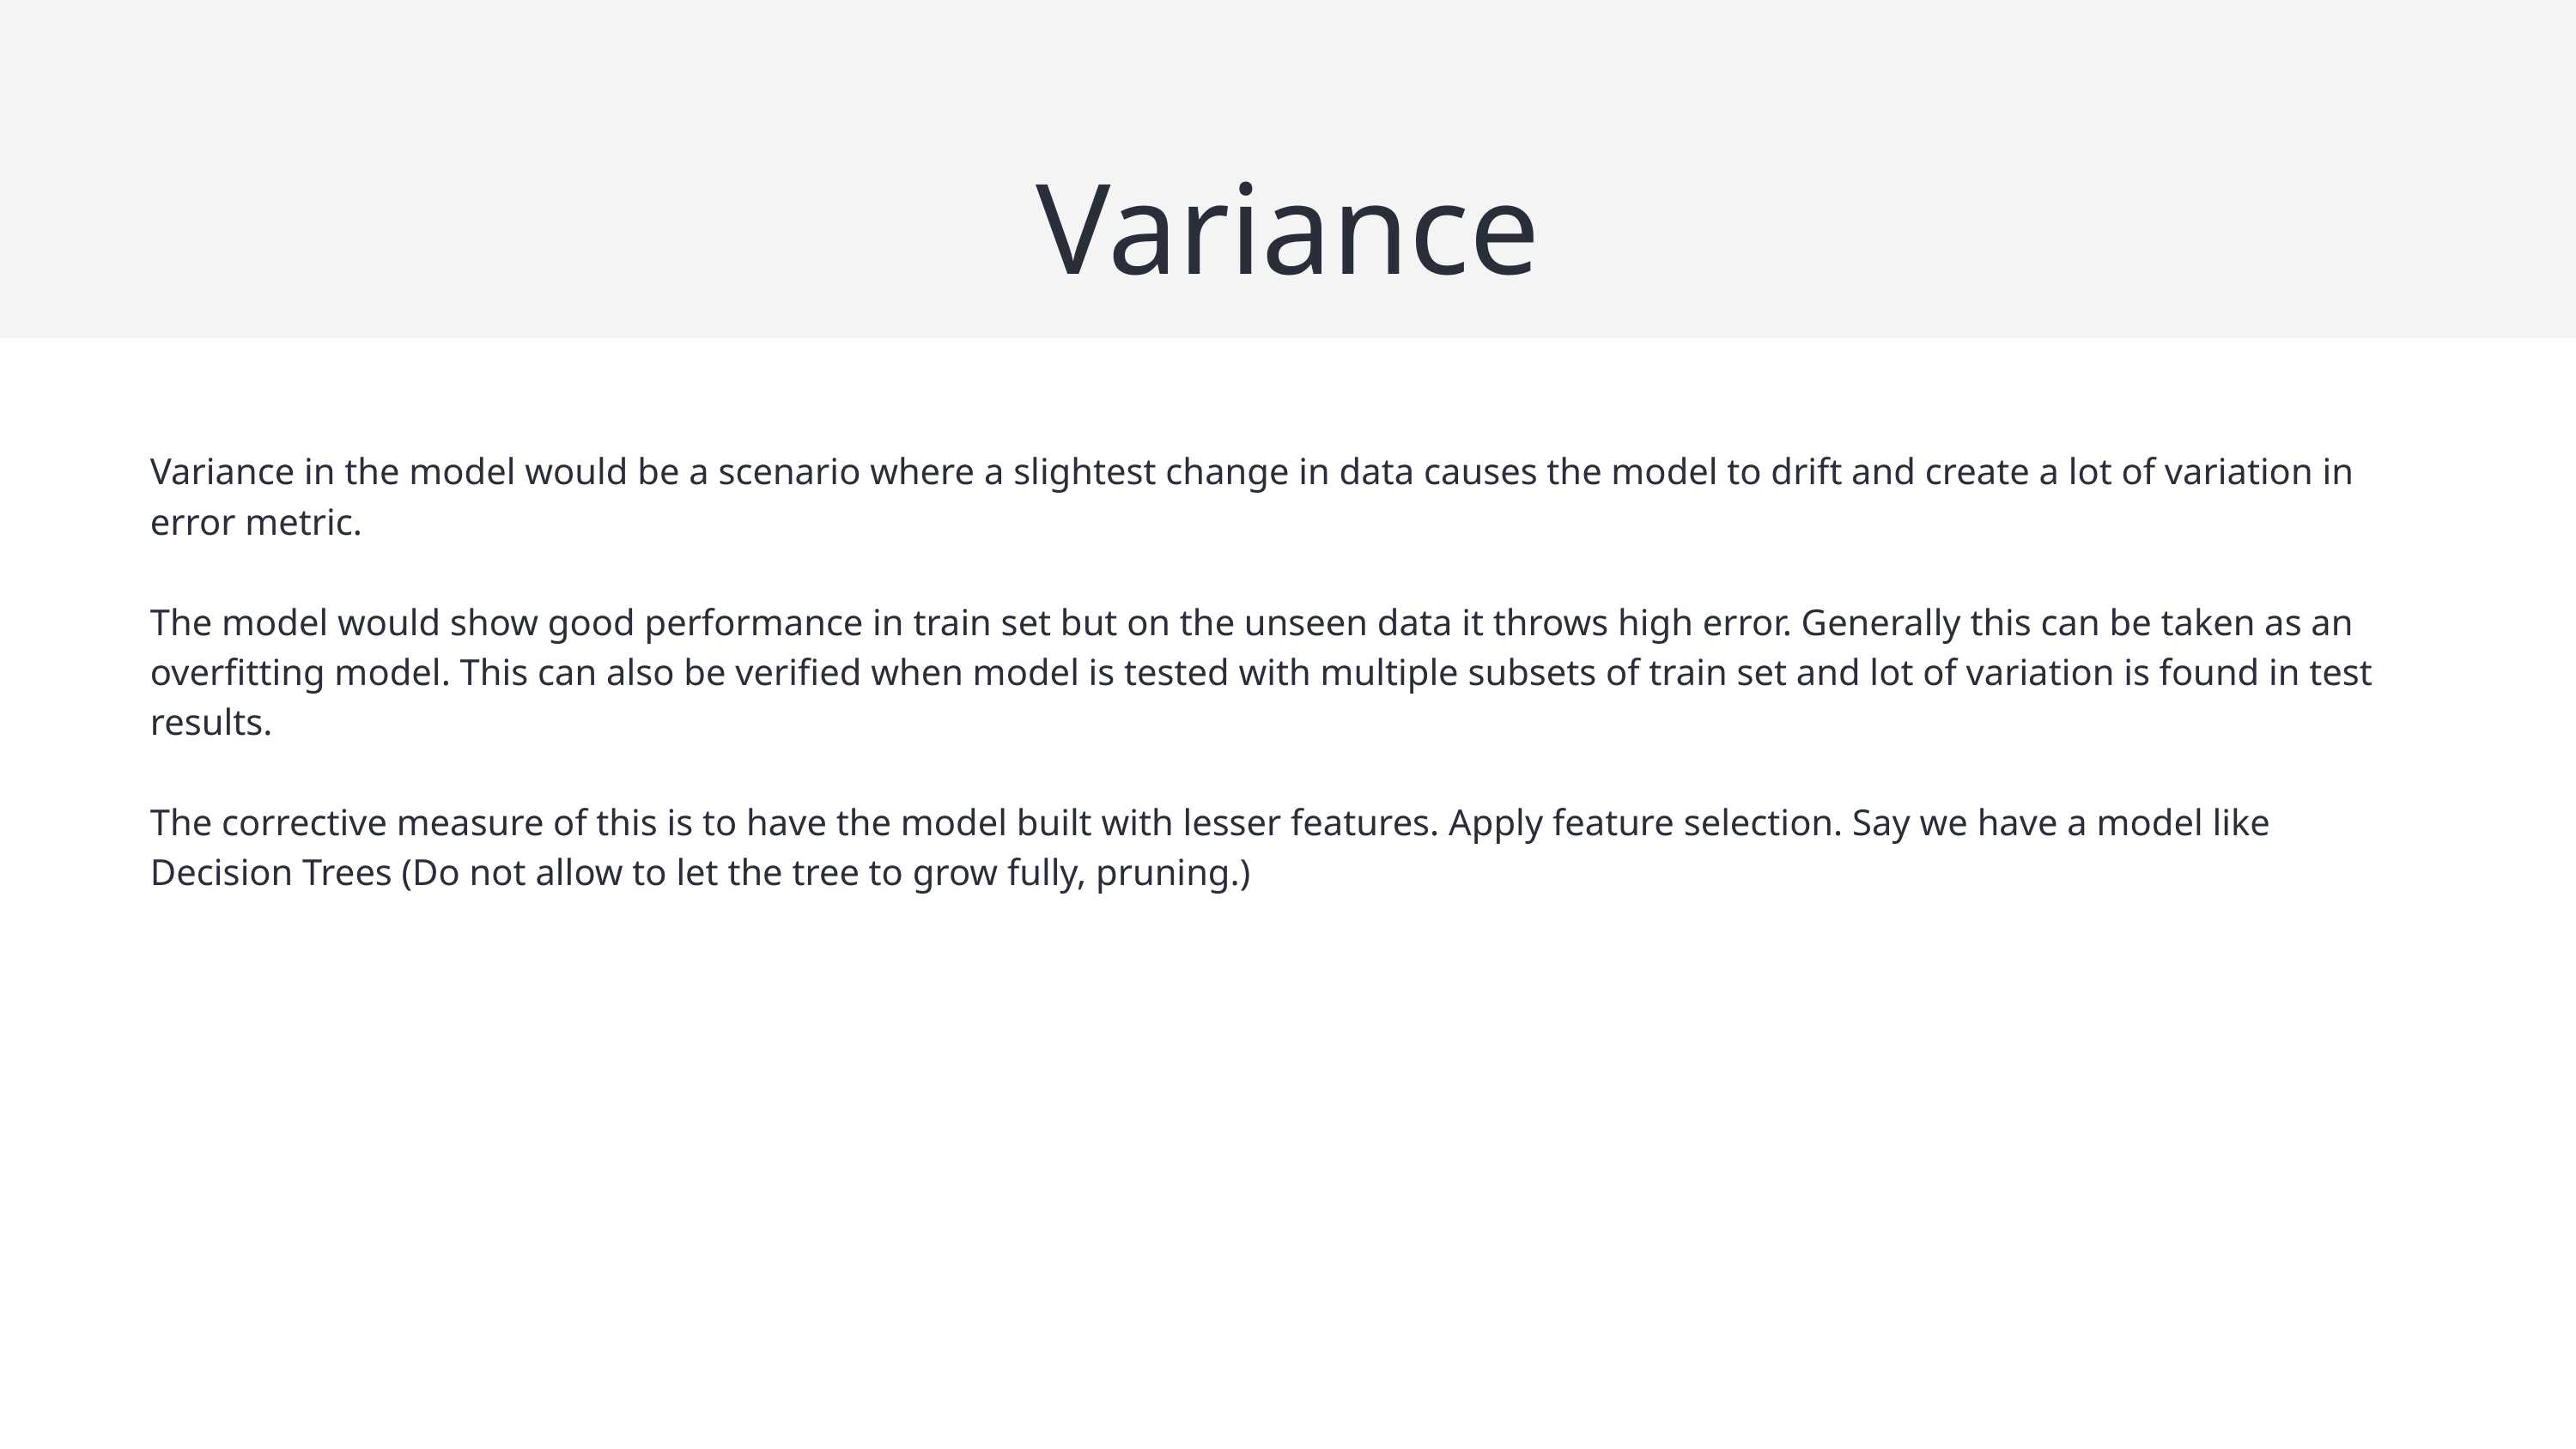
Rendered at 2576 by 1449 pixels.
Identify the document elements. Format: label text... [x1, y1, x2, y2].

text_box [0, 0, 2576, 338]
table_header Variance in the model would be a scenario where a slightest change in data causes the model to drift and create a lot of variation in error metric. The model would show good performance in train set but on the unseen data it throws high error. Generally this can be taken as an overfitting model. This can also be verified when model is tested with multiple subsets of train set and lot of variation is found in test results. The corrective measure of this is to have the model built with lesser features. Apply feature selection. Say we have a model like Decision Trees (Do not allow to let the tree to grow fully, pruning.) [140, 435, 2426, 956]
